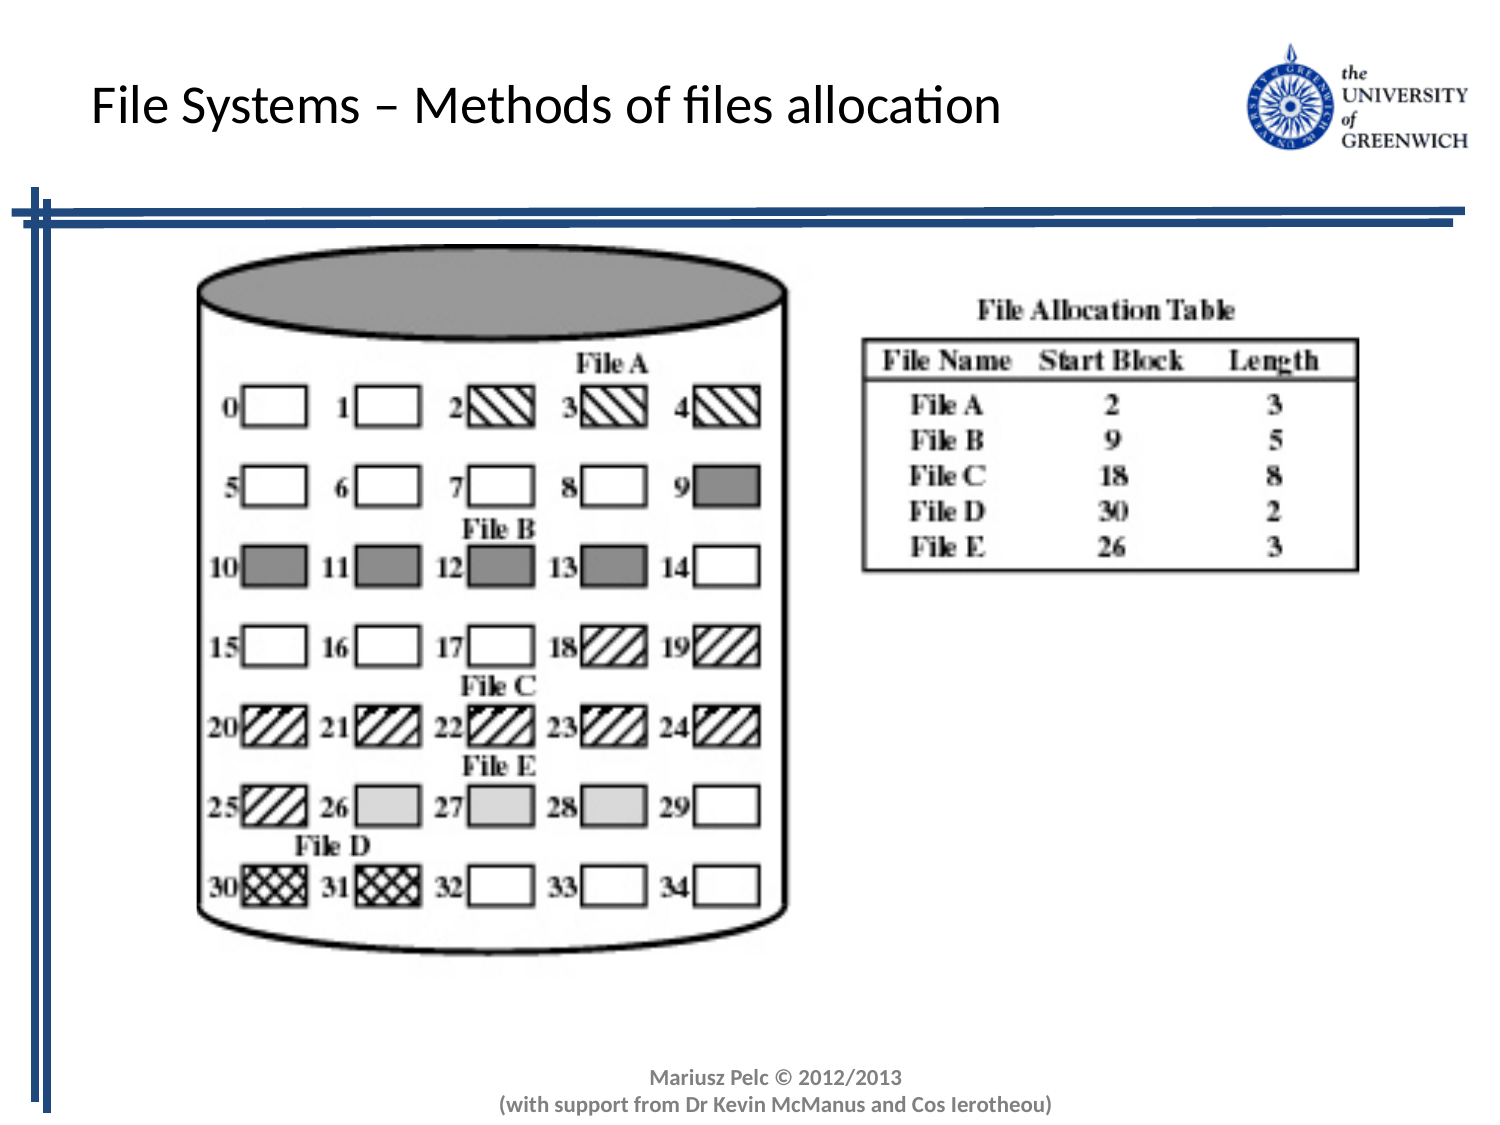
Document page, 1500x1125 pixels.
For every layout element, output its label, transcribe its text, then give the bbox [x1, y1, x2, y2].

picture [1241, 34, 1477, 159]
title File Systems – Methods of files allocation [76, 45, 1226, 159]
picture [196, 243, 1360, 1051]
text_box Mariusz Pelc © 2012/2013 (with support from Dr Kevin McManus and Cos Ierotheou) [483, 1058, 1068, 1125]
